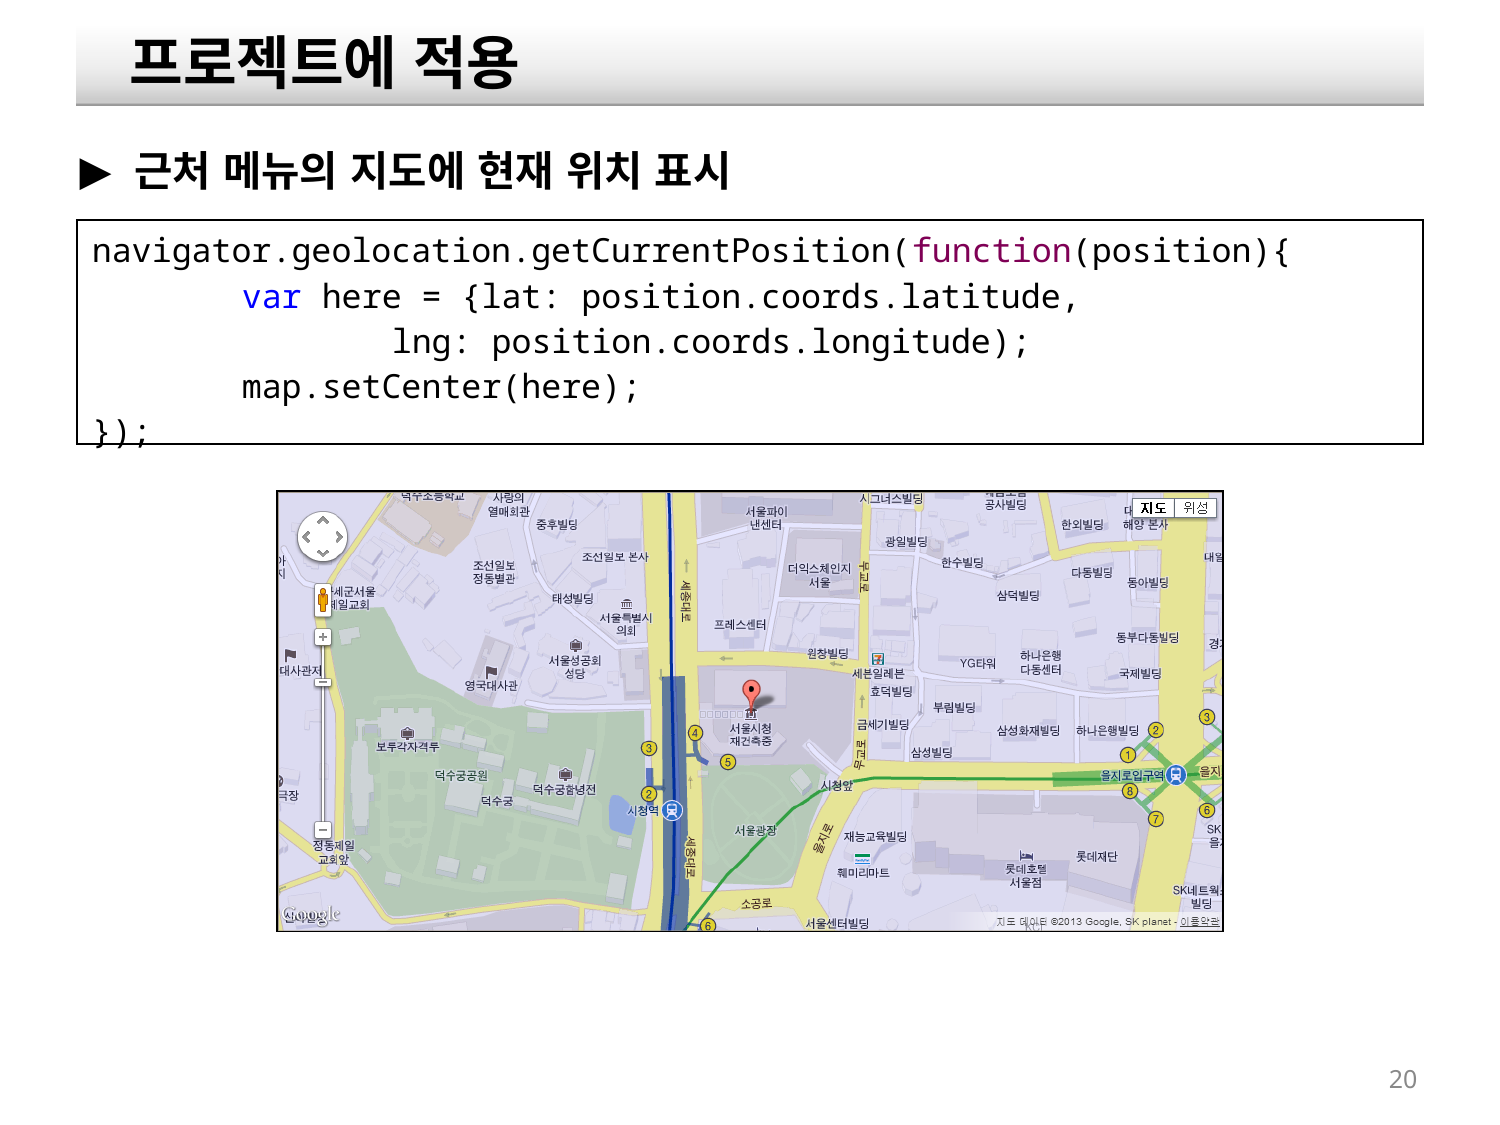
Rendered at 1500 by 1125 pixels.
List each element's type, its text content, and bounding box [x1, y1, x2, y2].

picture [76, 16, 1424, 106]
slide_number 20 [1082, 1050, 1433, 1111]
text_box 프로젝트에 적용 [115, 19, 536, 104]
picture [277, 491, 1223, 931]
text_box 근처 메뉴의 지도에 현재 위치 표시 [64, 137, 1436, 202]
table_header navigator.geolocation.getCurrentPosition(function(position){ var here = {lat: position.coords.latitude, lng: position.coords.longitude); map.setCenter(here); }); [78, 221, 1422, 443]
